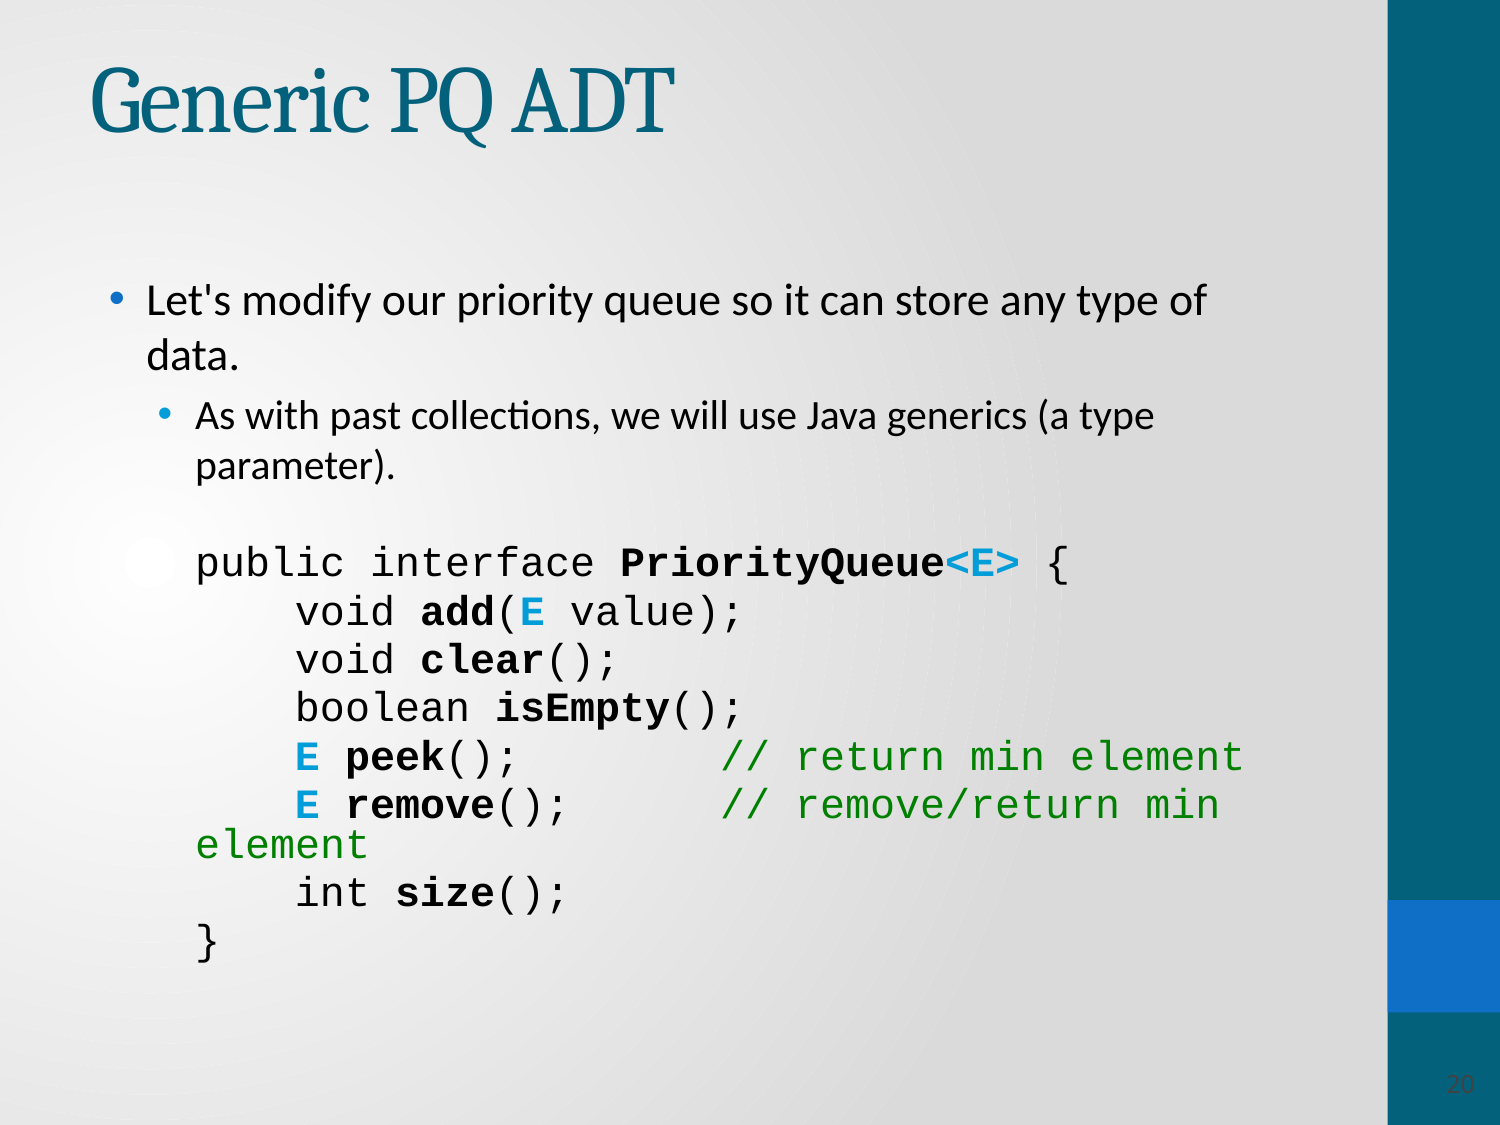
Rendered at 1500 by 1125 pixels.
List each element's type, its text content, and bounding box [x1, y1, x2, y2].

list Let's modify our priority queue so it can store any type of data. As with past collections, we will use Java generics (a type parameter). public interface PriorityQueue<E> { void add(E value); void clear(); boolean isEmpty(); E peek(); // return min element E remove(); // remove/return min element int size(); } [75, 262, 1325, 1050]
title Generic PQ ADT [75, 0, 1325, 188]
